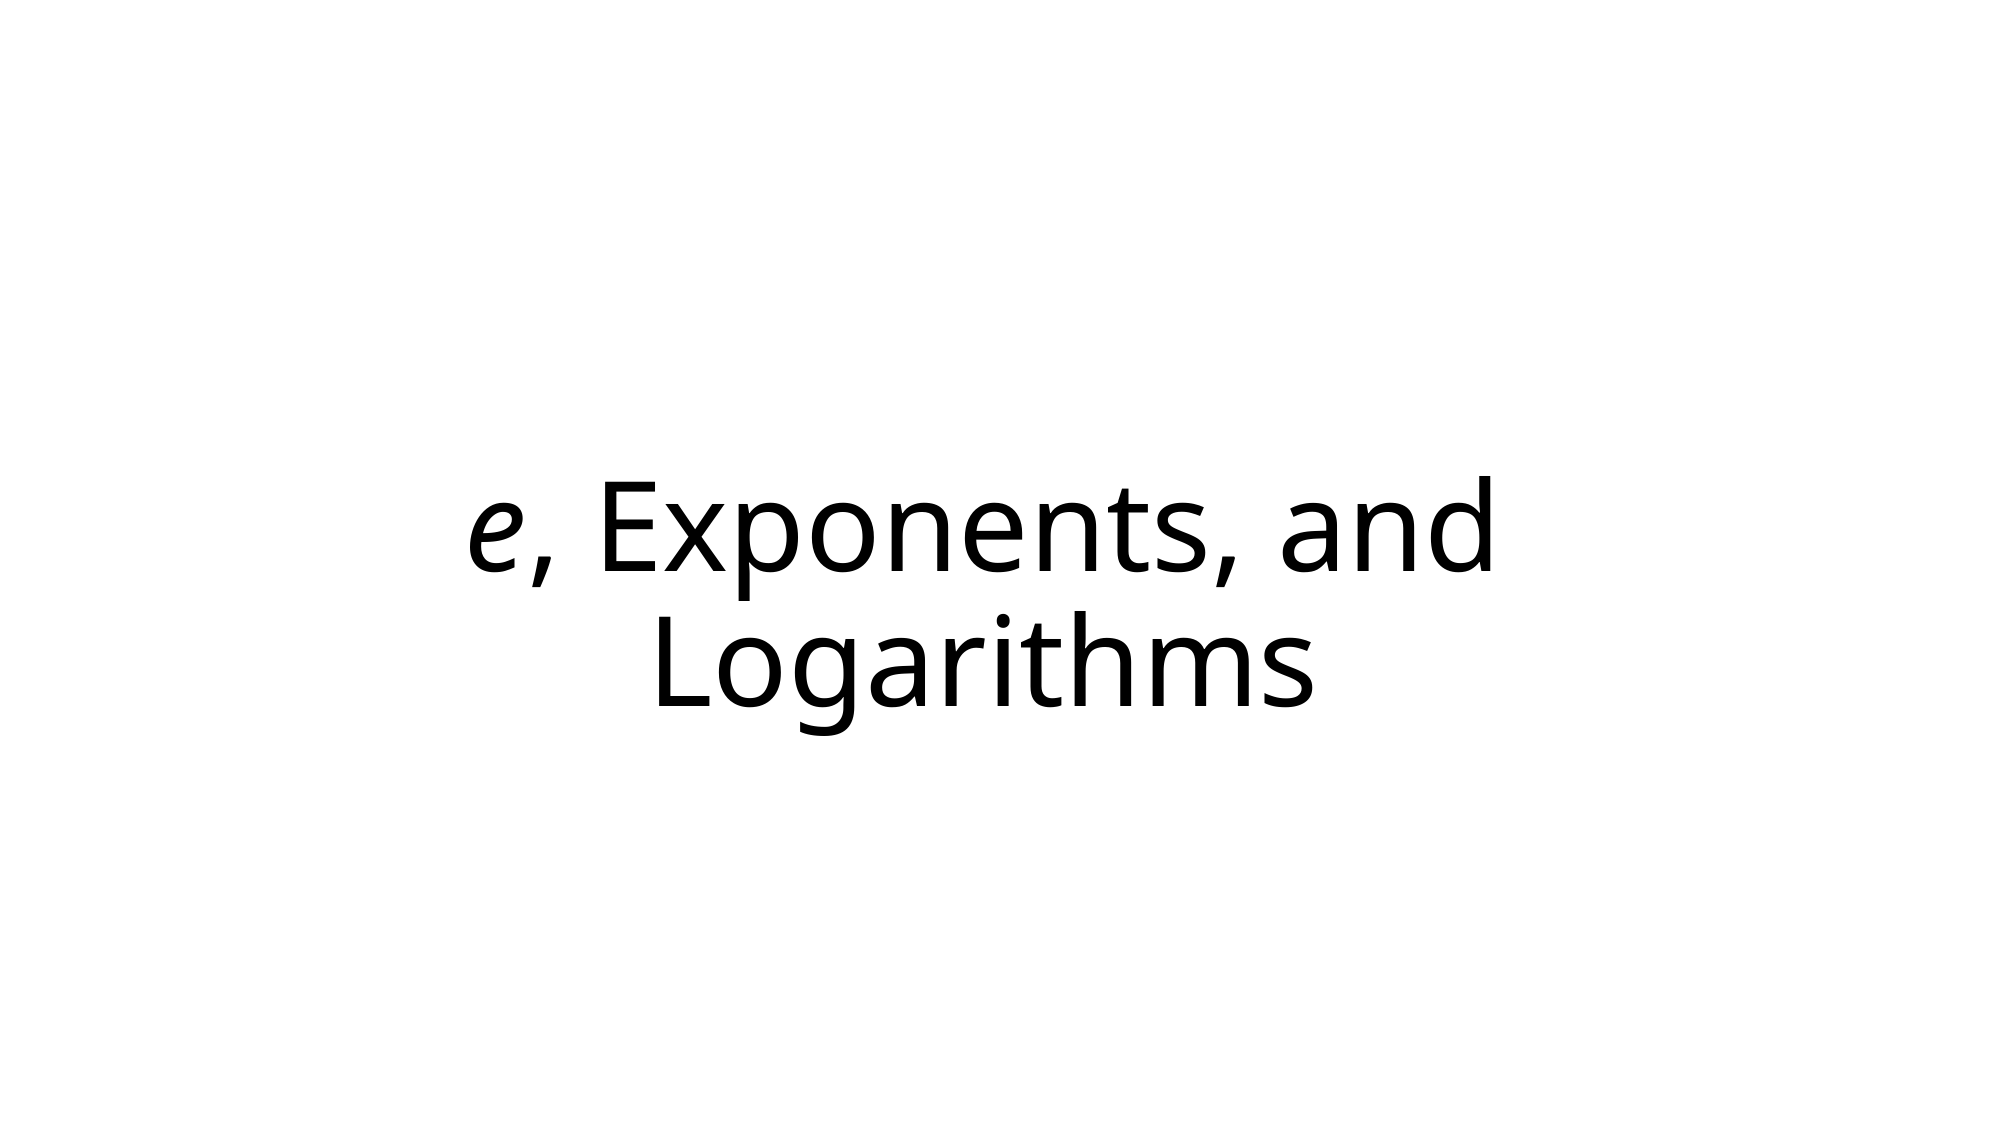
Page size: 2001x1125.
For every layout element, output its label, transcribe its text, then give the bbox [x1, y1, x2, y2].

title e, Exponents, and Logarithms [233, 349, 1734, 741]
